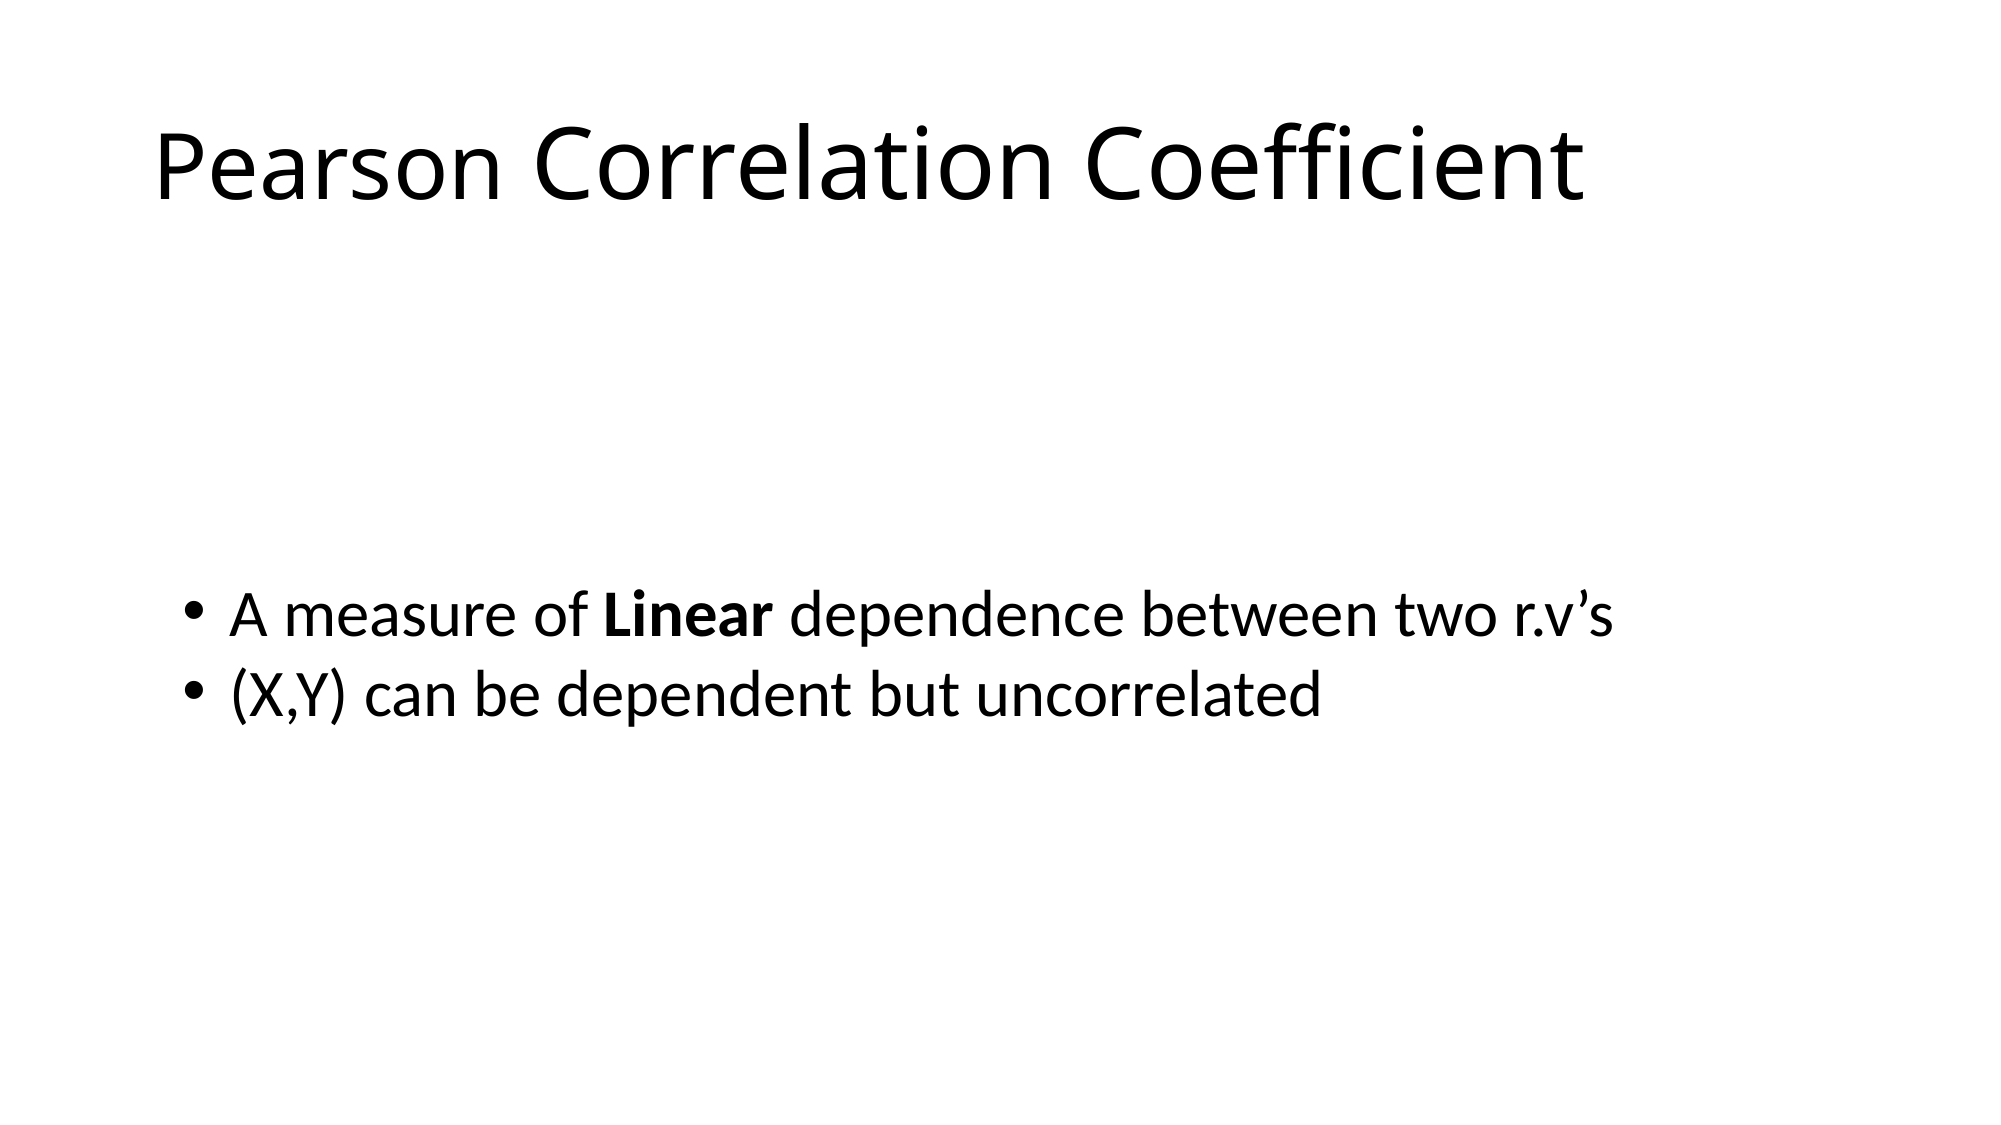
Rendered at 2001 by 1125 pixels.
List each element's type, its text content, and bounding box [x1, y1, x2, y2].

text_box Pearson Correlation Coefficient [137, 58, 1863, 276]
